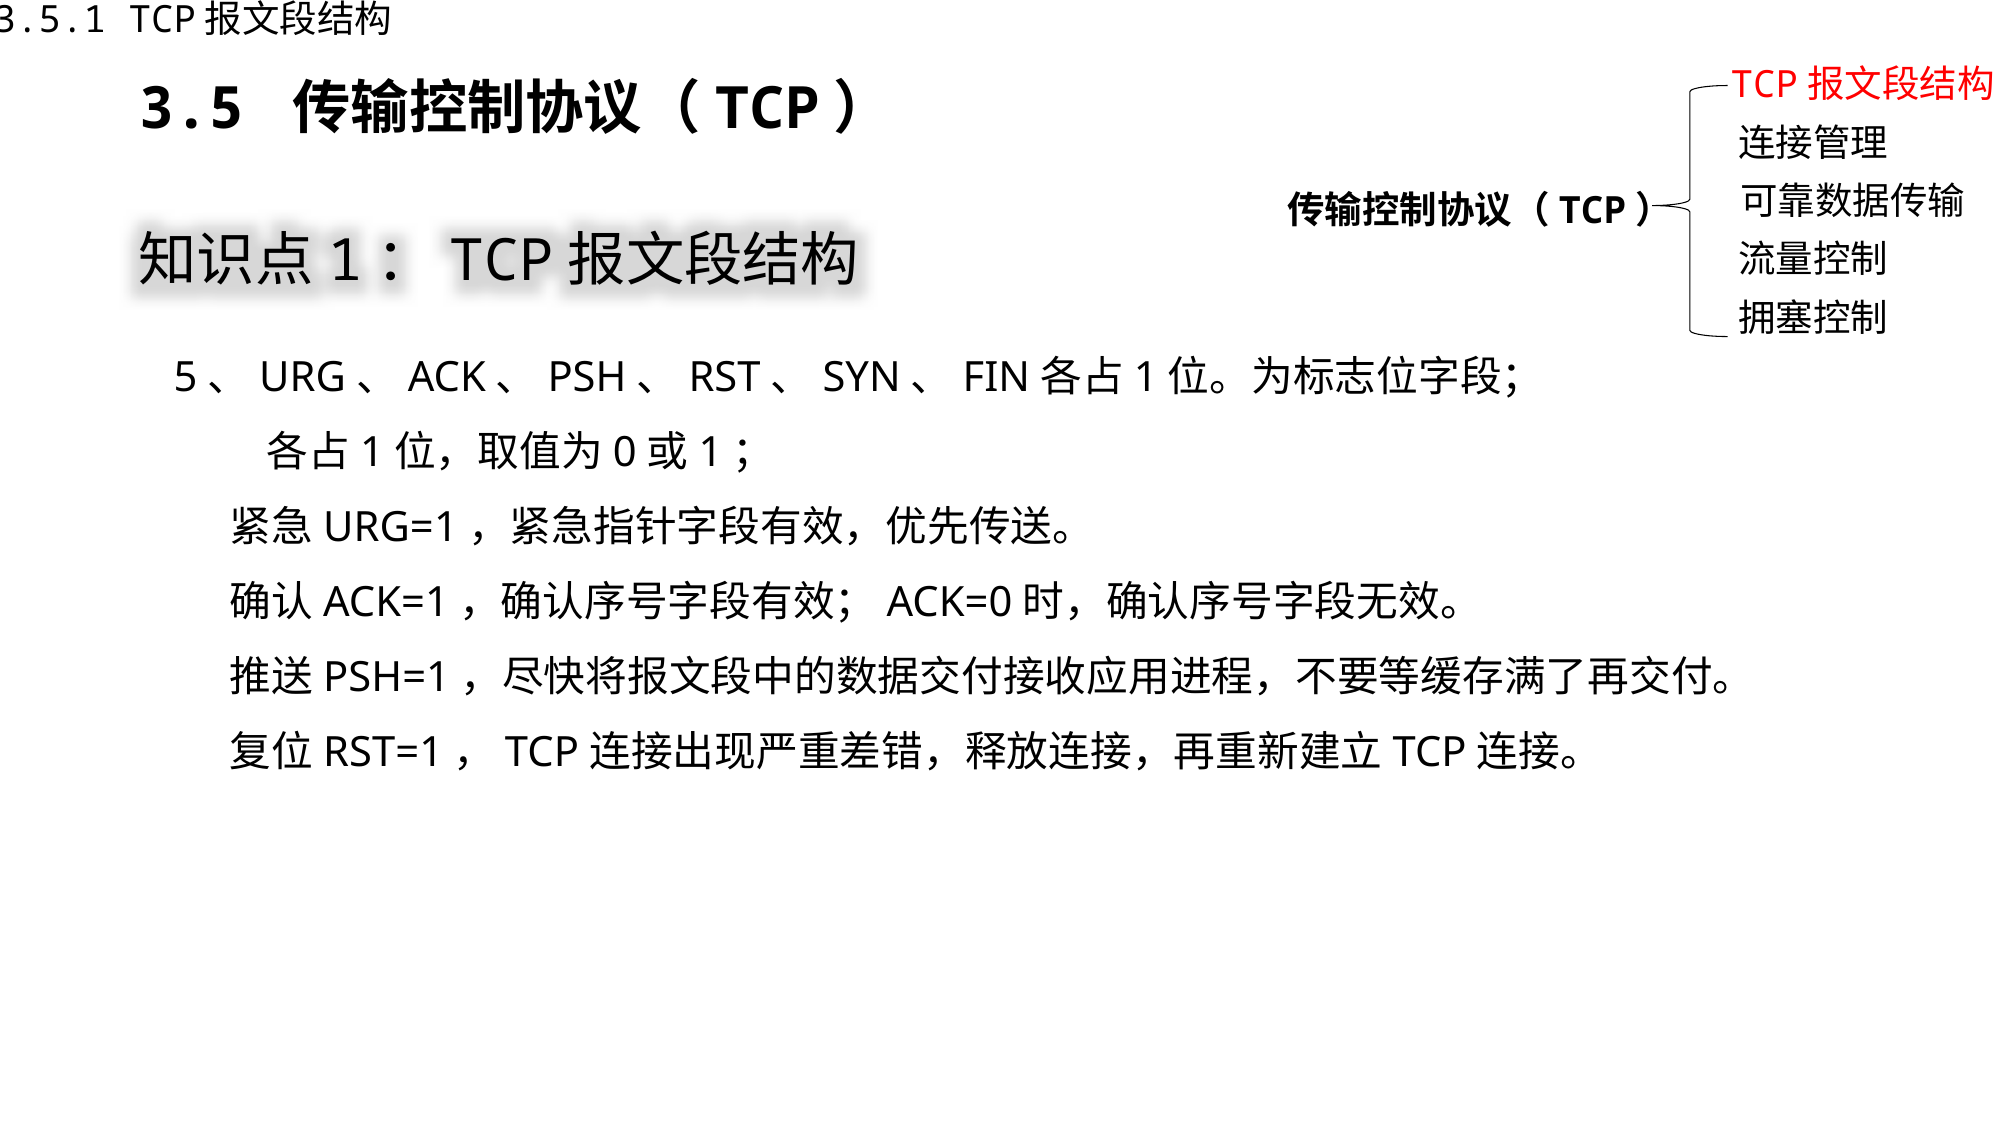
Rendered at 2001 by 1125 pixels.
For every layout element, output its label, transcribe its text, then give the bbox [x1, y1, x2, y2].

text_box 3.5 传输控制协议（TCP） [120, 61, 1568, 145]
text_box 知识点1：TCP报文段结构 [120, 161, 1273, 318]
text_box 3.5.1 TCP报文段结构 [0, 0, 408, 48]
text_box 5、URG、ACK、PSH、RST、SYN、FIN各占1位。为标志位字段； 各占1位，取值为0或1； 紧急URG=1，紧急指针字段有效，优先传送。 确认ACK=1，确认序号字段有效；ACK=0时，确认序号字段无效。 推送PSH=1，尽快将报文段中的数据交付接收应用进程，不要等缓存满了再交付。 复位RST=1，TCP连接出现严重差错，释放连接，再重新建立TCP连接。 [158, 317, 1957, 783]
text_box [1273, 64, 2000, 350]
